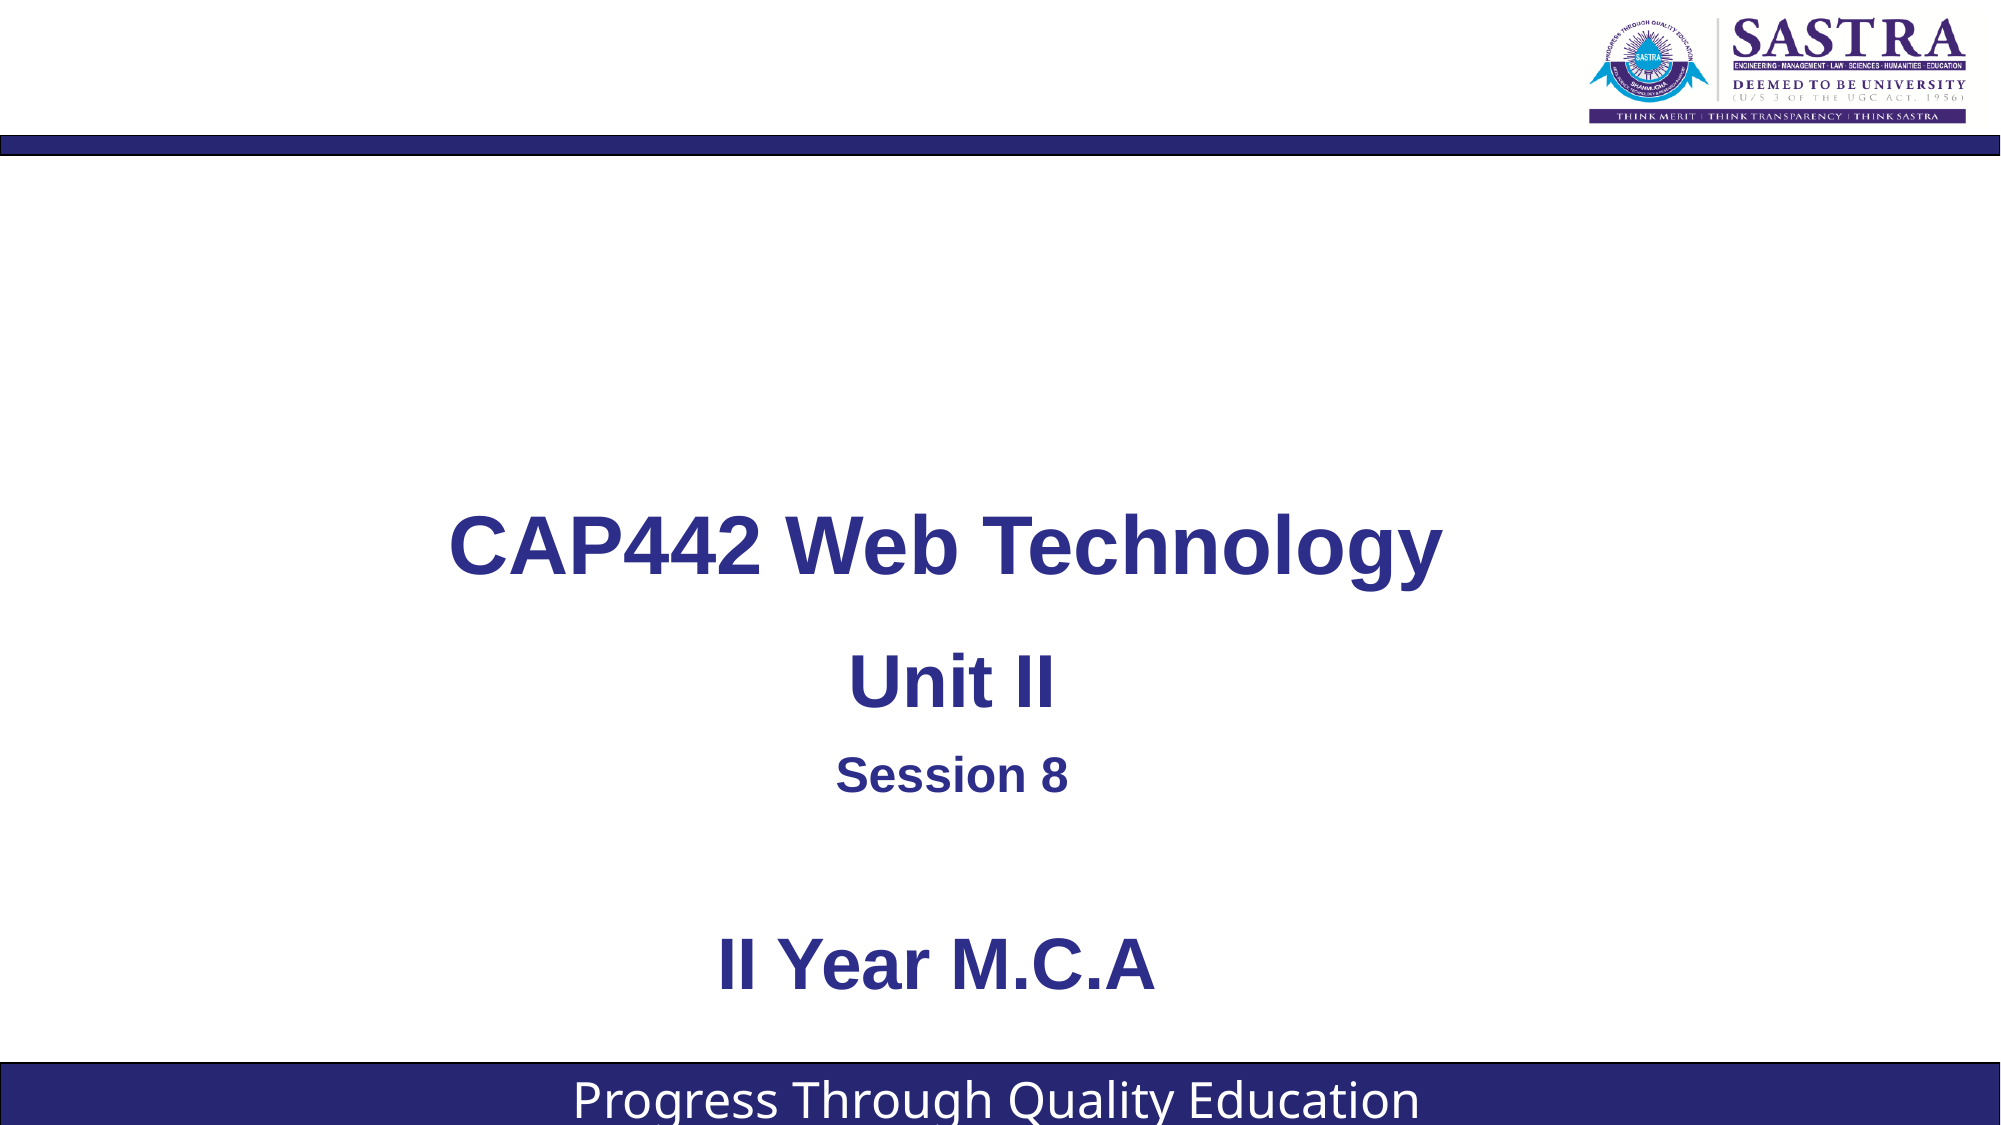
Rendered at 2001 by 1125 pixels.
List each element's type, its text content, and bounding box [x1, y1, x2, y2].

text_box CAP442 Web Technology [308, 420, 1584, 662]
text_box Unit II [314, 621, 1590, 715]
picture [1566, 10, 1989, 130]
subtitle II Year M.C.A [421, 874, 1472, 996]
text_box Session 8 [314, 715, 1590, 829]
